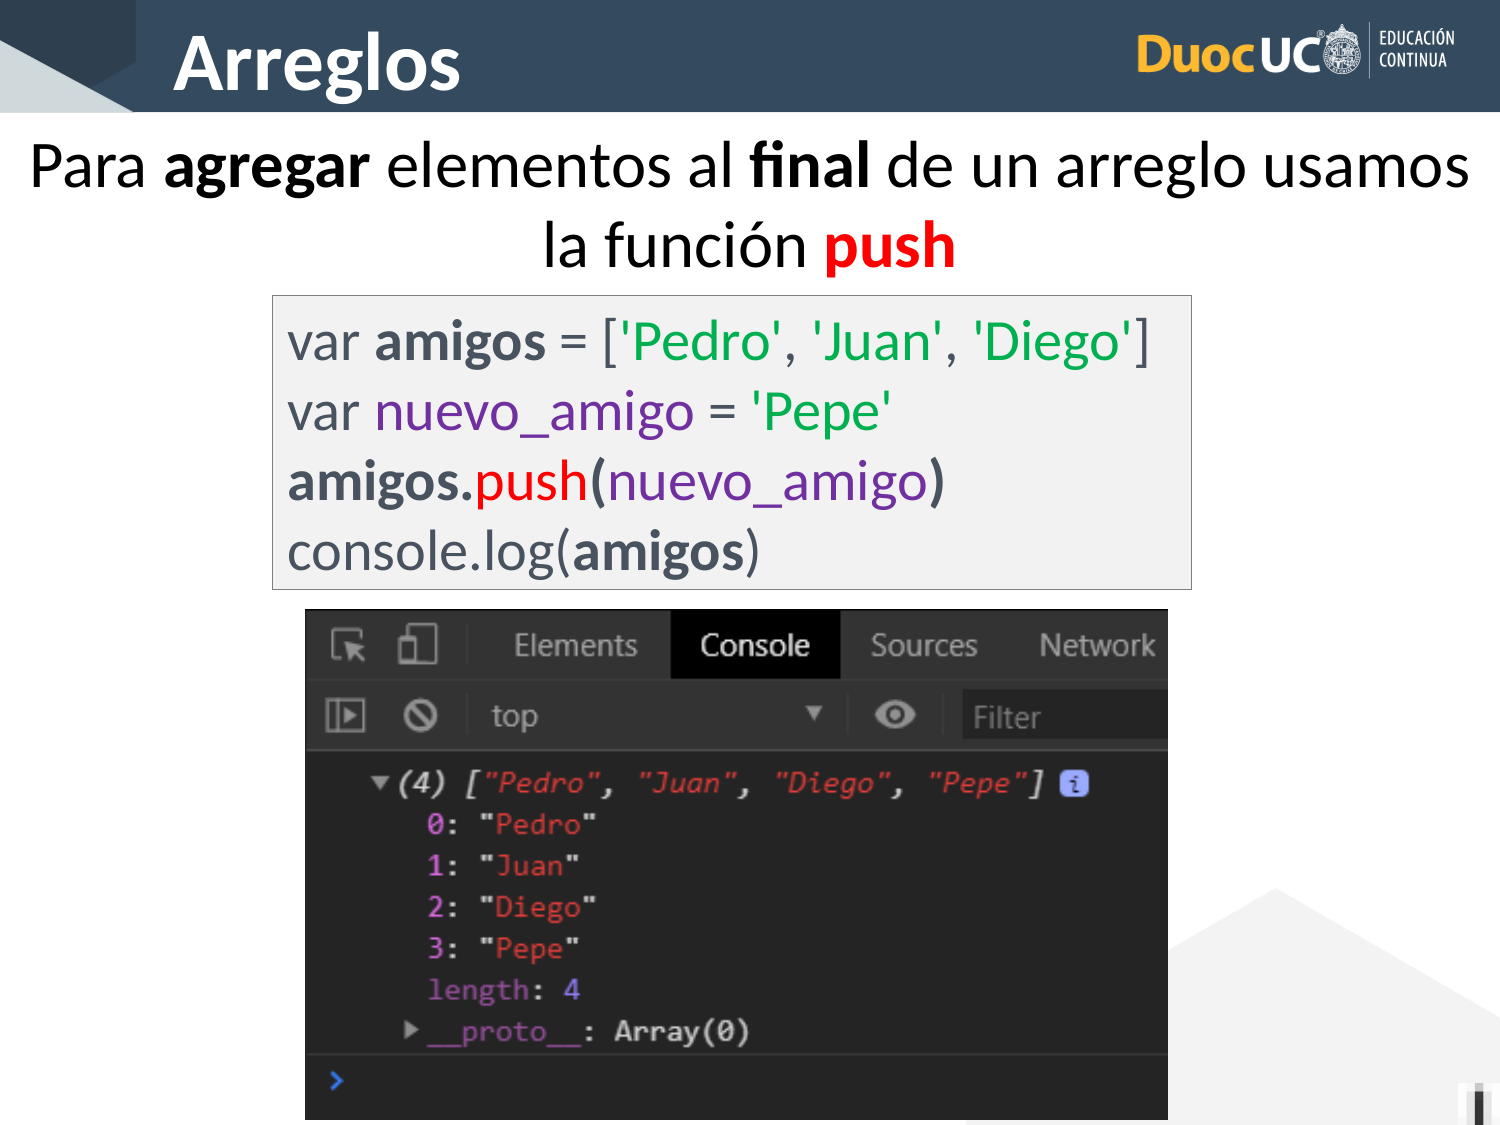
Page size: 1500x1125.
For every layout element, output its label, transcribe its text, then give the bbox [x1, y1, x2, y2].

picture [488, 0, 1500, 112]
picture [0, 288, 1500, 1125]
picture [0, 0, 158, 112]
text_box var amigos = ['Pedro', 'Juan', 'Diego'] var nuevo_amigo = 'Pepe' amigos.push(nuevo_amigo) console.log(amigos) [272, 295, 1192, 590]
text_box Para agregar elementos al final de un arreglo usamos la función push [0, 112, 1500, 288]
text_box Arreglos [158, 0, 488, 112]
